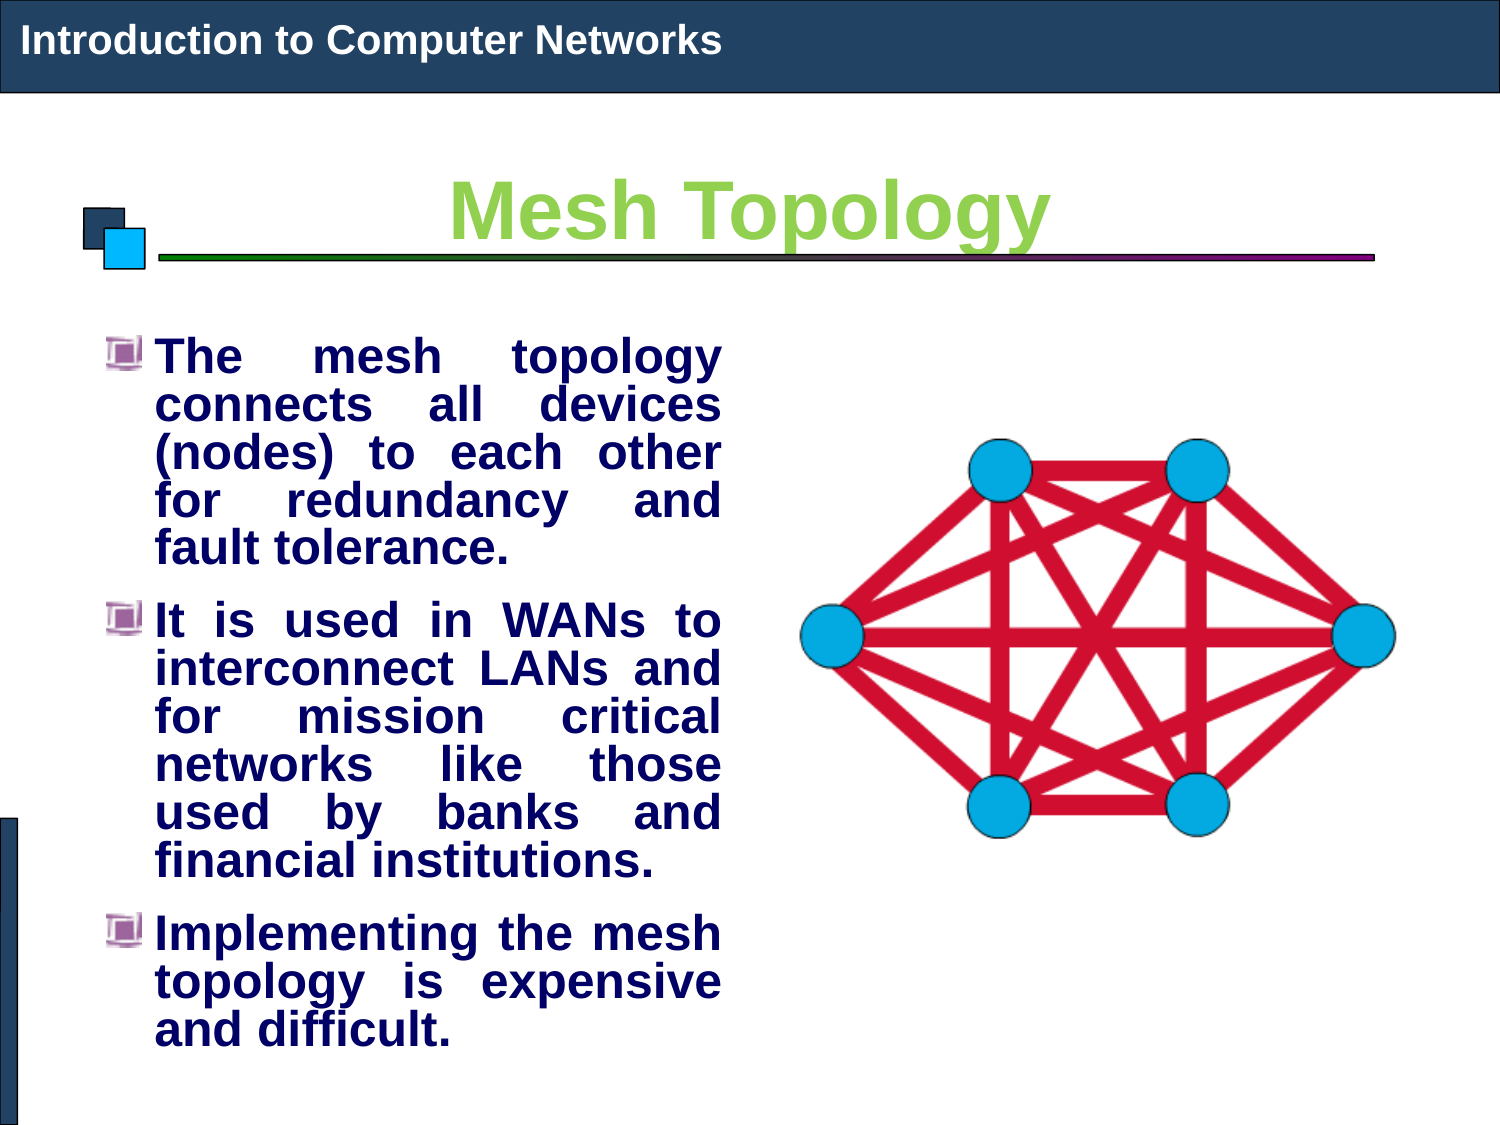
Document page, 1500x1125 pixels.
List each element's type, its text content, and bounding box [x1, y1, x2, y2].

picture [106, 335, 142, 371]
picture [106, 600, 142, 636]
text_box [0, 818, 18, 1125]
text_box Introduction to Computer Networks [20, 17, 975, 65]
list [778, 406, 1409, 861]
text_box [83, 208, 125, 249]
text_box [0, 0, 1500, 93]
title Mesh Topology [75, 137, 1425, 275]
text_box [104, 228, 145, 269]
text_box [159, 254, 1375, 261]
list The mesh topology connects all devices (nodes) to each other for redundancy and fault tolerance. It is used in WANs to interconnect LANs and for mission critical networks like those used by banks and financial institutions. Implementing the mesh topology is expensive and difficult. [75, 262, 738, 1125]
picture [106, 912, 142, 948]
